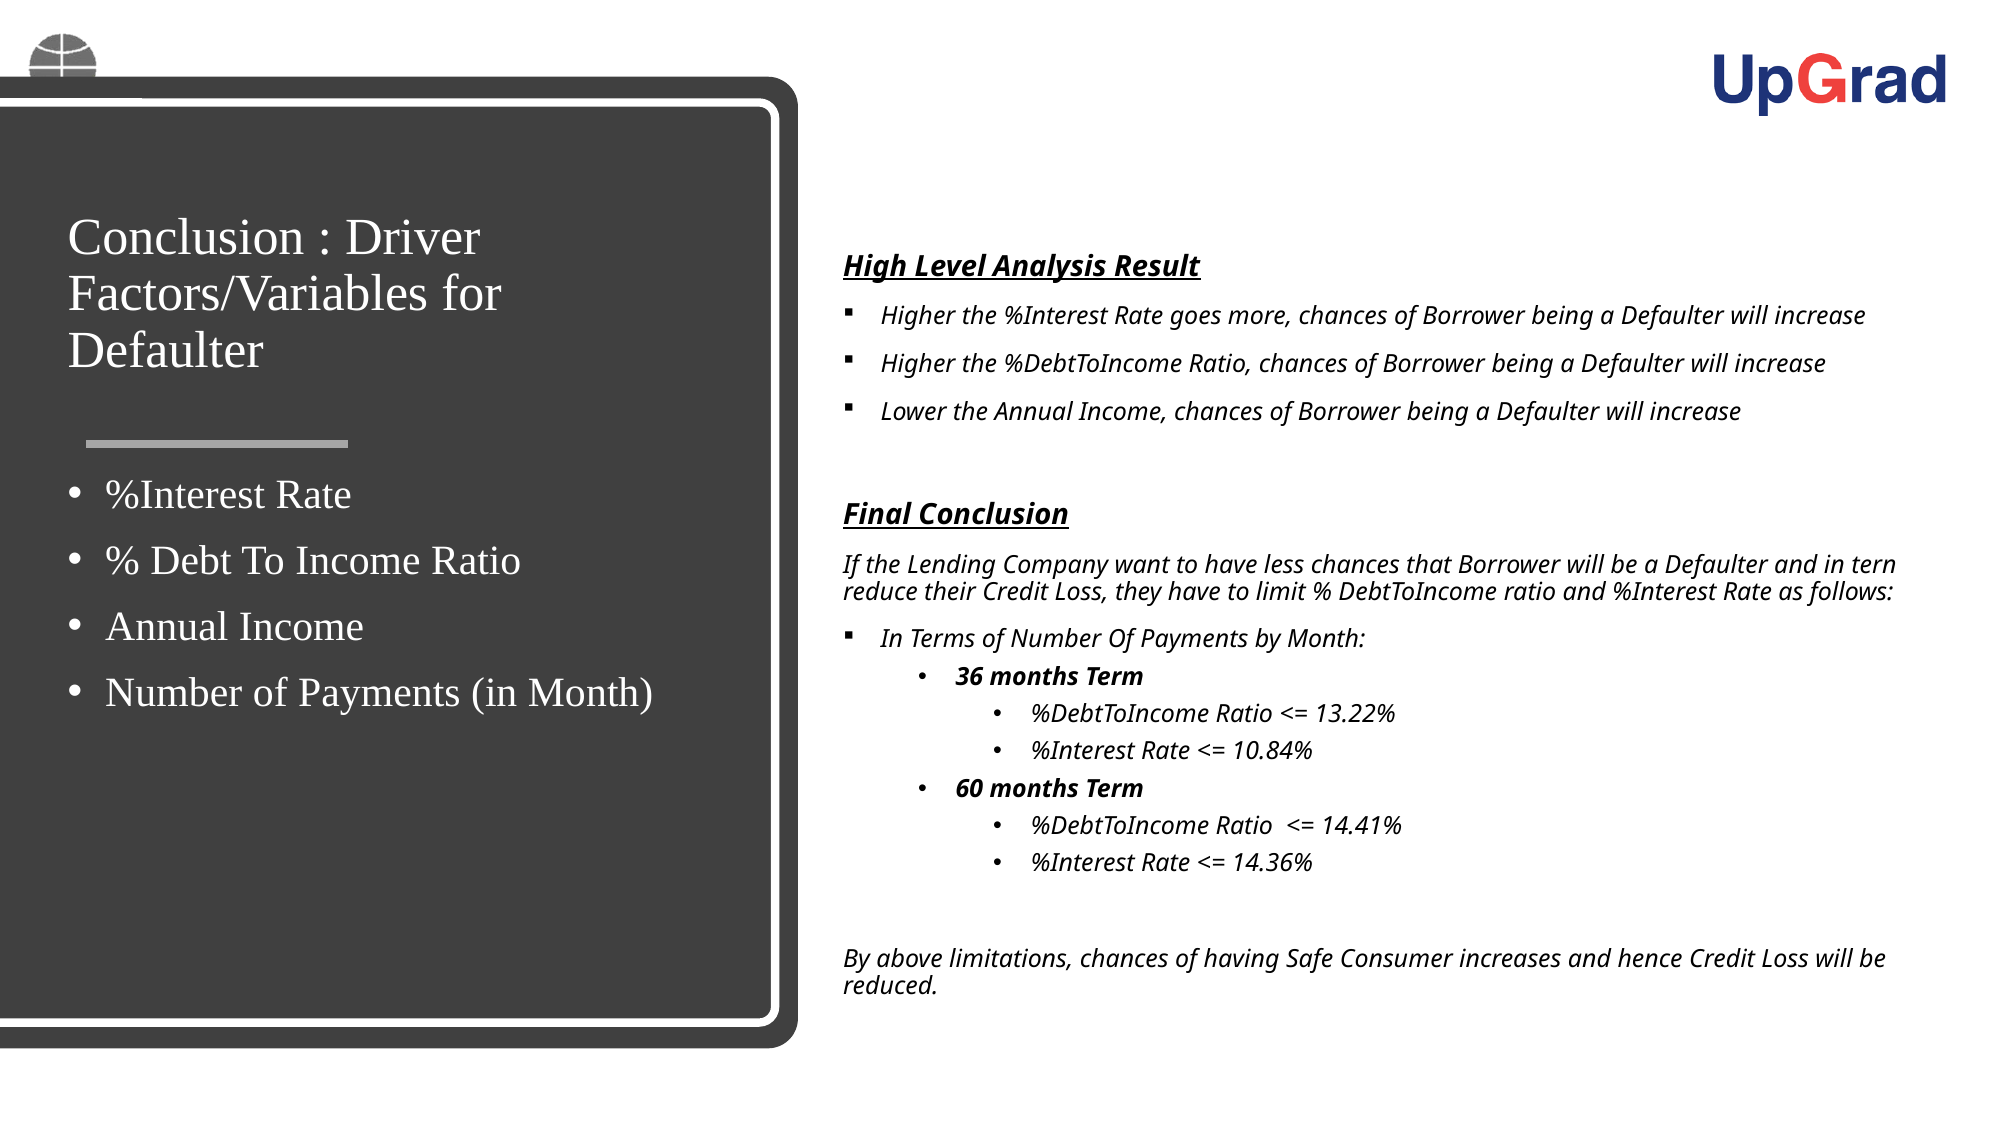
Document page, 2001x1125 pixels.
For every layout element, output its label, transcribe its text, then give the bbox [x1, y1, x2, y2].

list %Interest Rate % Debt To Income Ratio Annual Income Number of Payments (in Month) [52, 464, 725, 964]
picture [1714, 53, 1952, 116]
title Conclusion : Driver Factors/Variables for Defaulter [52, 160, 725, 428]
picture [0, 29, 208, 75]
text_box High Level Analysis Result Higher the %Interest Rate goes more, chances of Borrower being a Defaulter will increase Higher the %DebtToIncome Ratio, chances of Borrower being a Defaulter will increase Lower the Annual Income, chances of Borrower being a Defaulter will increase [828, 243, 1948, 444]
text_box [0, 75, 799, 1050]
text_box [0, 101, 777, 1024]
text_box Final Conclusion If the Lending Company want to have less chances that Borrower will be a Defaulter and in tern reduce their Credit Loss, they have to limit % DebtToIncome ratio and %Interest Rate as follows: In Terms of Number Of Payments by Month: 36 months Term %DebtToIncome Ratio <= 13.22% %Interest Rate <= 10.84% 60 months Term %DebtToIncome Ratio <= 14.41% %Interest Rate <= 14.36% By above limitations, chances of having Safe Consumer increases and hence Credit Loss will be reduced. [828, 491, 1948, 997]
